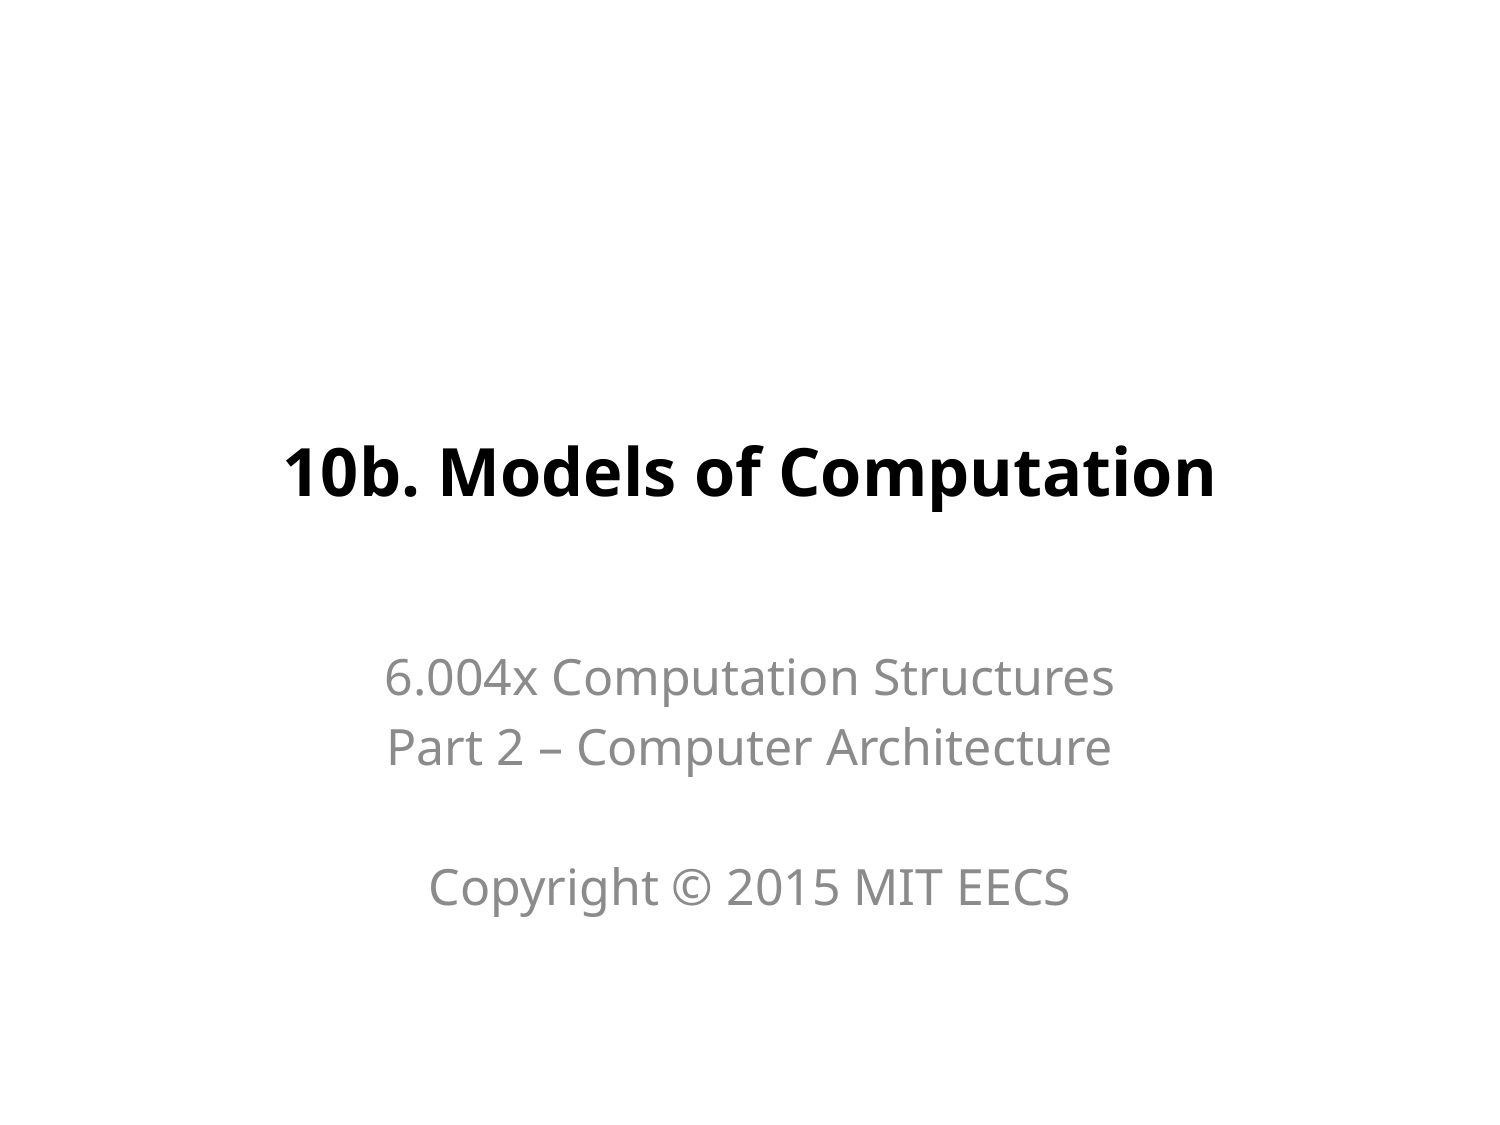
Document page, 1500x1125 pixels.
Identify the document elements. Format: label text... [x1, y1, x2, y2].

subtitle 6.004x Computation Structures Part 2 – Computer Architecture Copyright © 2015 MIT EECS [224, 637, 1276, 926]
title 10b. Models of Computation [112, 349, 1388, 591]
